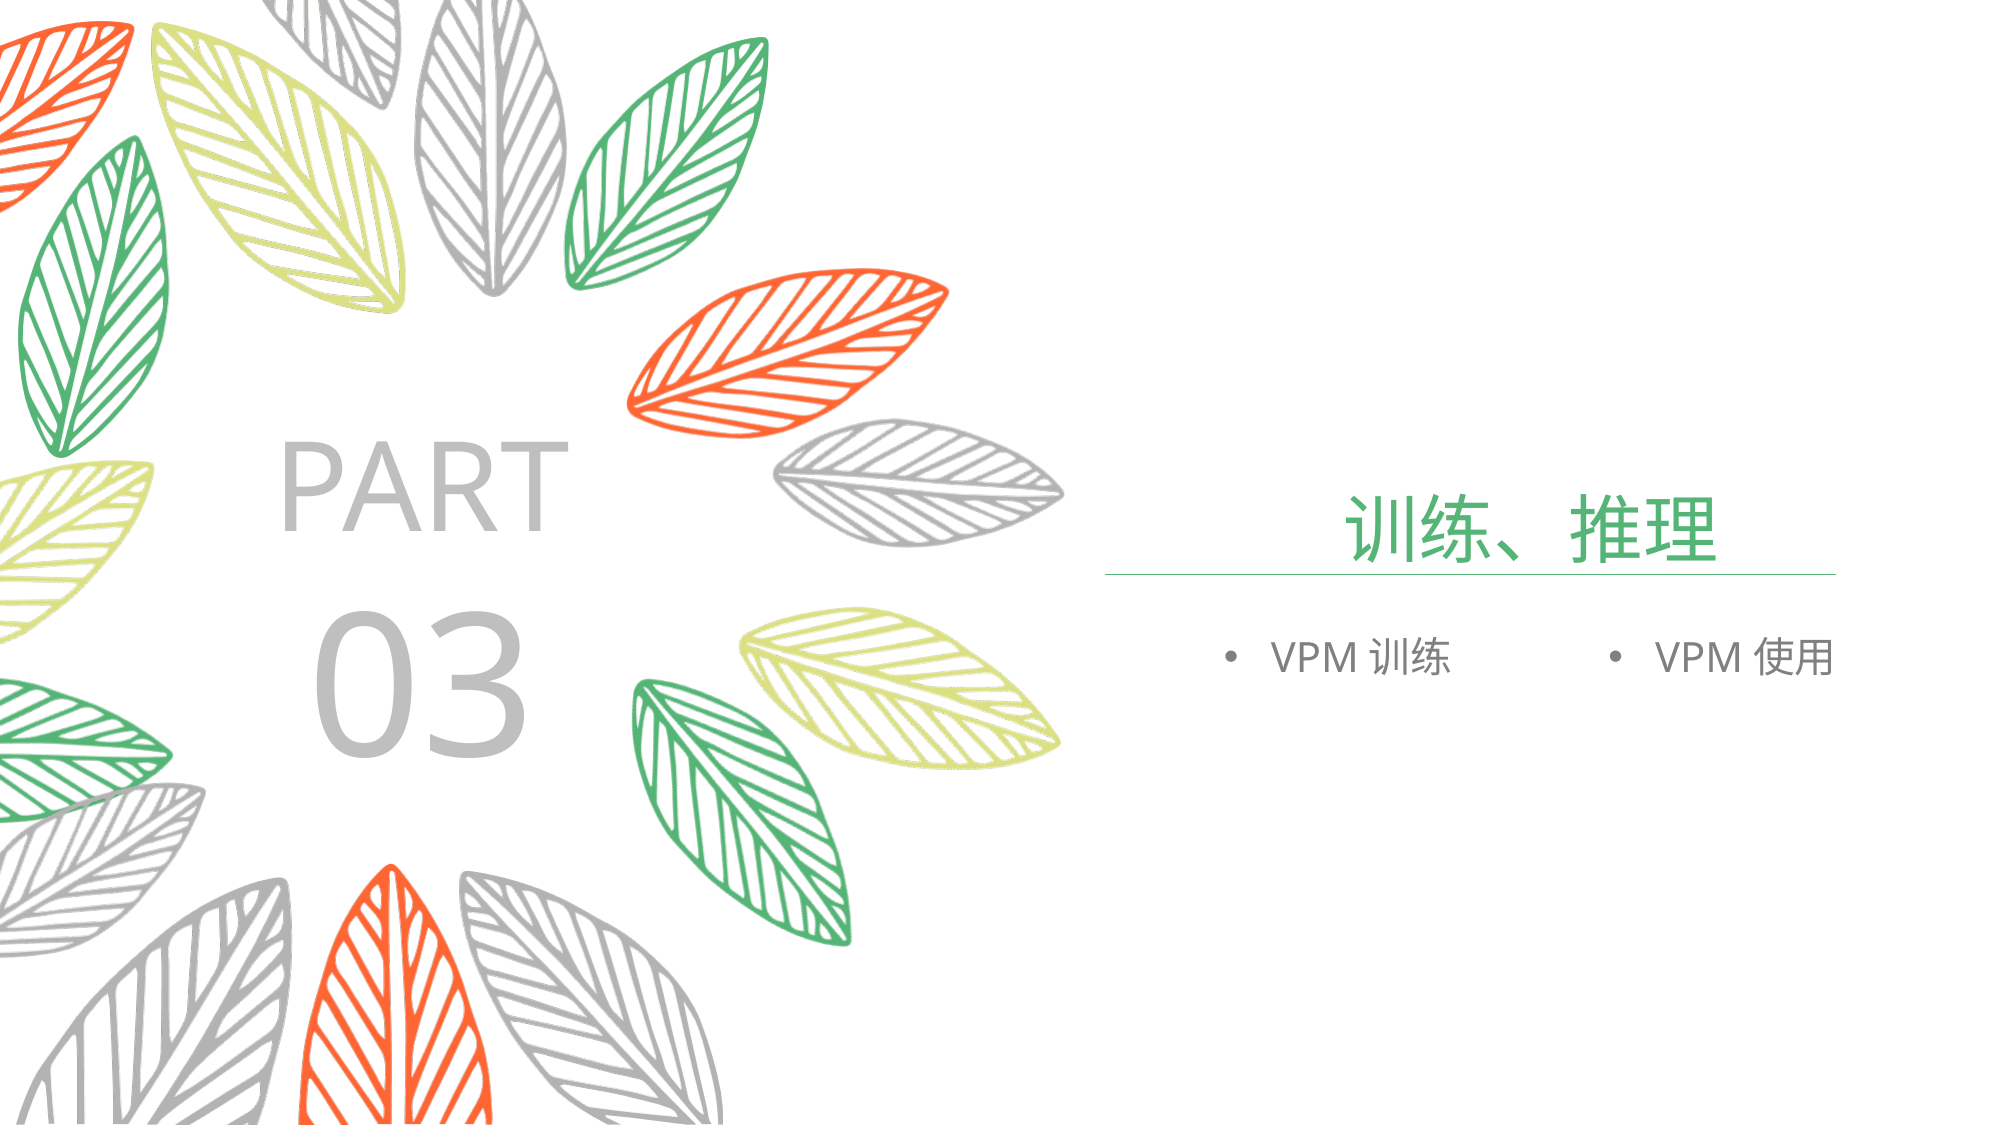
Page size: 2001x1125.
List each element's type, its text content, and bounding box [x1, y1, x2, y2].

text_box PART 03 [296, 459, 610, 804]
picture [0, 0, 1106, 1125]
text_box 训练、推理 [1145, 575, 1209, 580]
text_box 训练、推理 [1145, 474, 1918, 574]
text_box 训练、推理 [1570, 575, 1593, 580]
text_box VPM训练 [1209, 575, 1570, 689]
text_box VPM使用 [1593, 573, 1926, 689]
